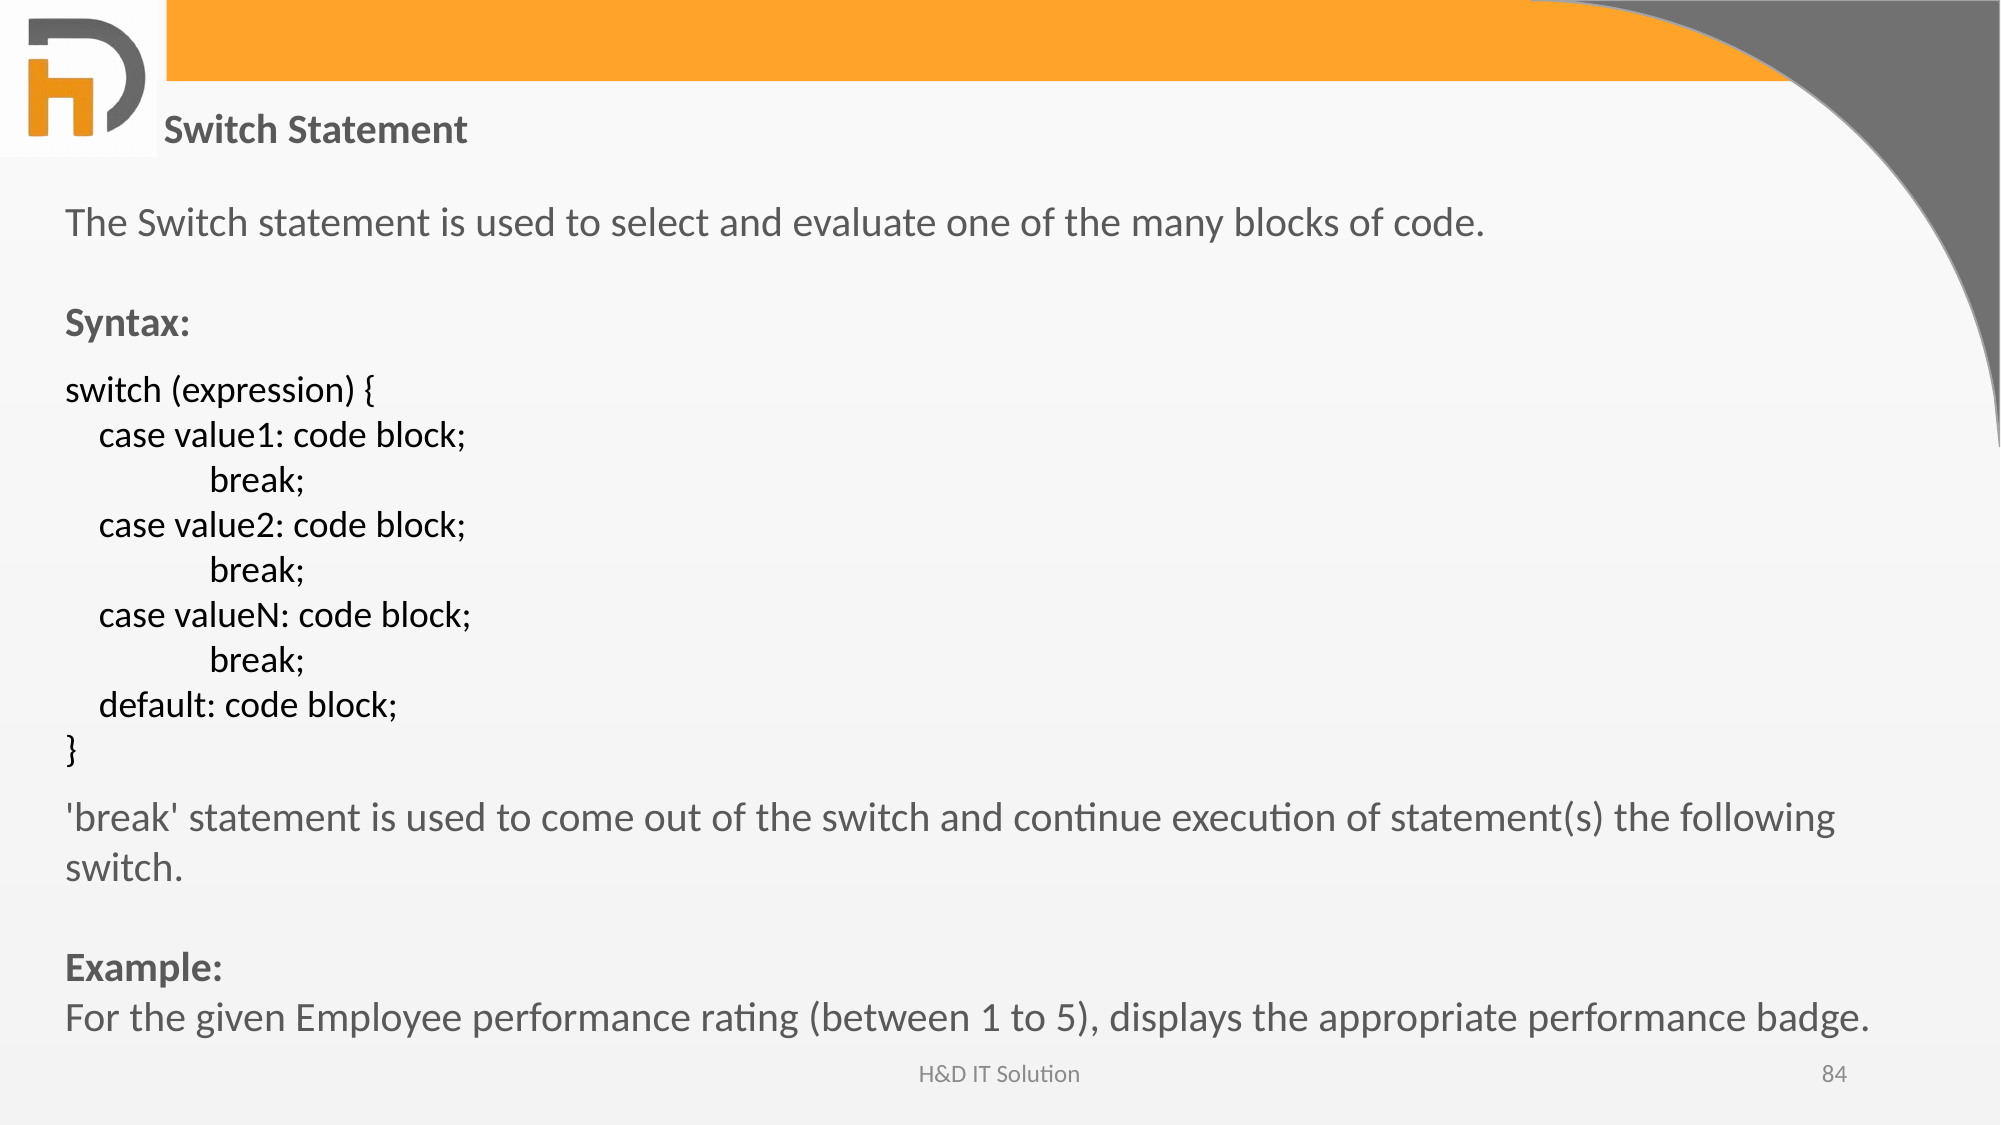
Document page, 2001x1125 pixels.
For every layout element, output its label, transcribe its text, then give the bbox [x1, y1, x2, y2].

text_box Switch Statement [149, 94, 1150, 160]
text_box switch (expression) { case value1: code block; break; case value2: code block; break; case valueN: code block; break; default: code block; } [50, 357, 1051, 778]
footer H&D IT Solution [662, 1047, 1338, 1103]
picture [0, 0, 157, 157]
slide_number 84 [1412, 1047, 1863, 1103]
text_box 'break' statement is used to come out of the switch and continue execution of statement(s) the following switch. Example: For the given Employee performance rating (between 1 to 5), displays the appropriate performance badge. [50, 782, 1961, 1047]
text_box The Switch statement is used to select and evaluate one of the many blocks of code. Syntax: [50, 187, 1844, 352]
